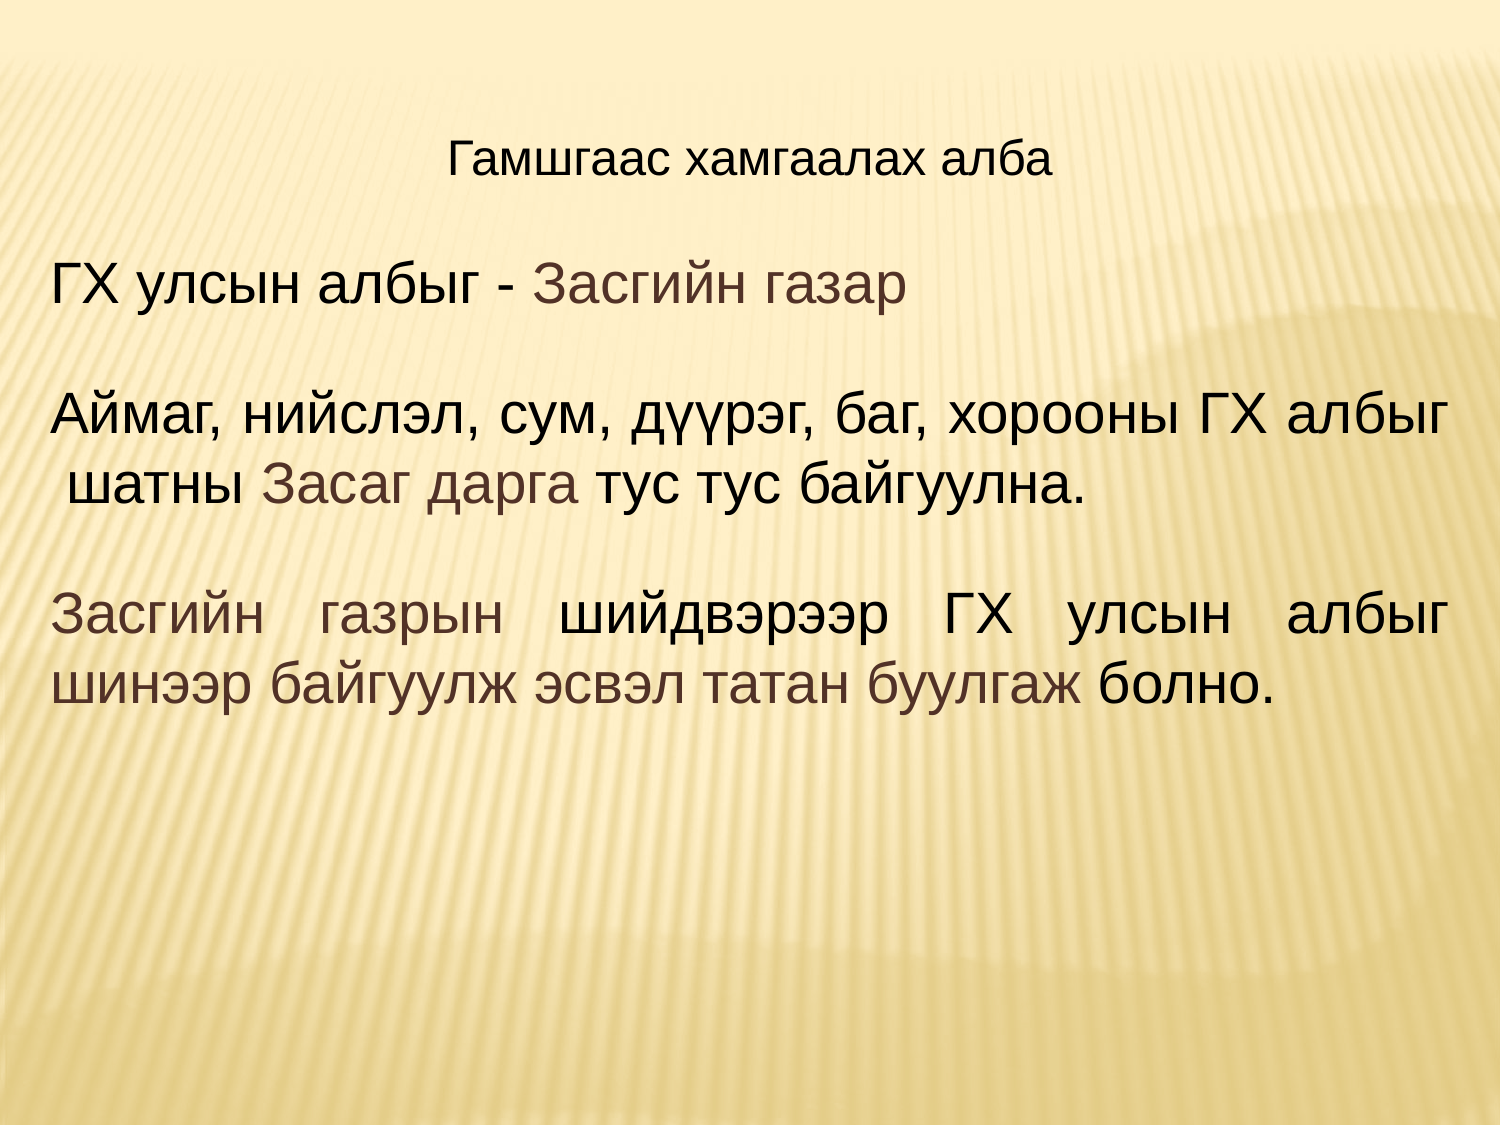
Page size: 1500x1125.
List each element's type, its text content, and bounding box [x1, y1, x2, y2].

text_box Гамшгаас хамгаалах алба ГХ улсын албыг - Засгийн газар Аймаг, нийслэл, сум, дүүрэг, баг, хорооны ГХ албыг шатны Засаг дарга тус тус байгуулна. Засгийн газрын шийдвэрээр ГХ улсын албыг шинээр байгуулж эсвэл татан буулгаж болно. [35, 117, 1465, 723]
